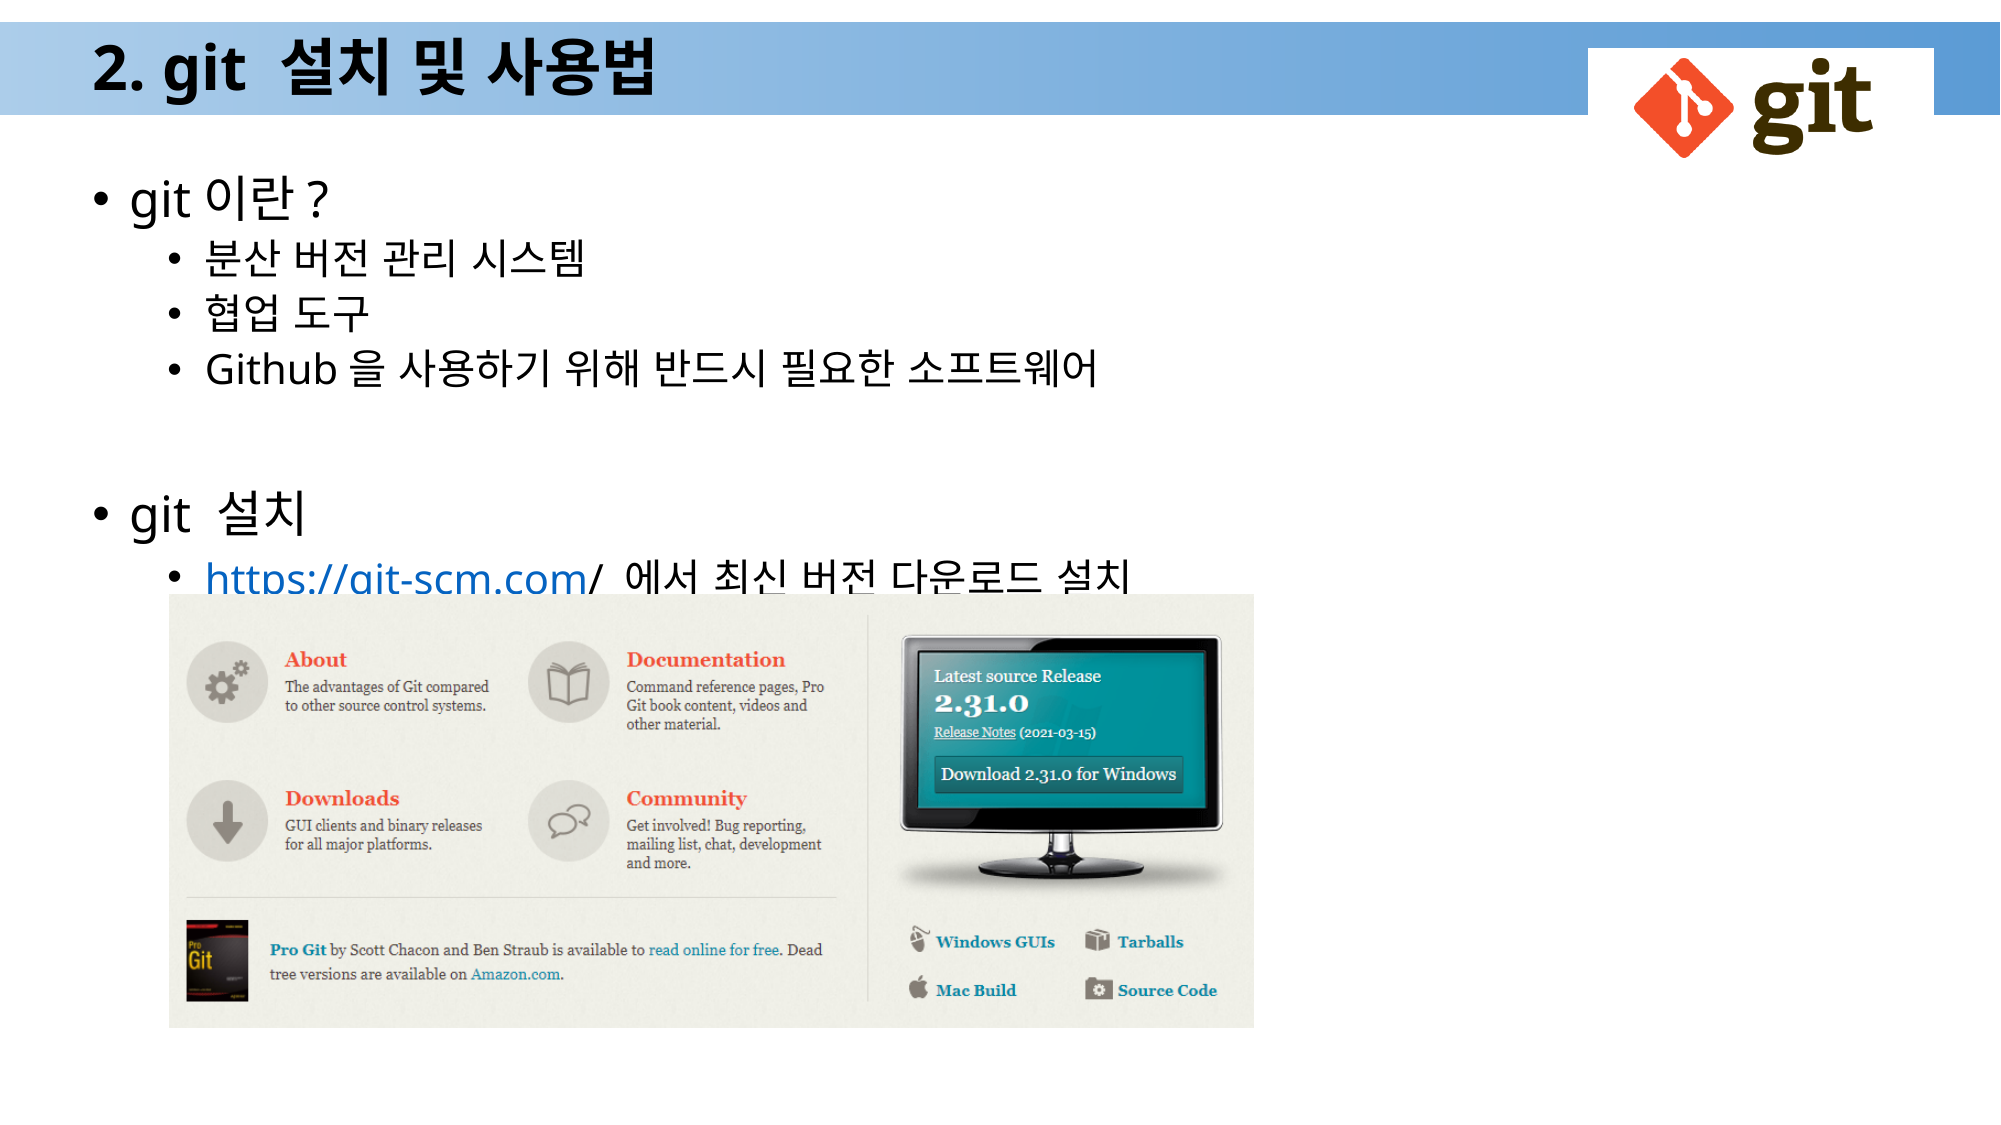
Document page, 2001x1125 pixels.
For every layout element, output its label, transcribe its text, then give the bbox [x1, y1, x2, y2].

picture [169, 594, 1254, 1028]
list git이란? 분산 버전 관리 시스템 협업 도구 Github을 사용하기 위해 반드시 필요한 소프트웨어 git 설치 https://git-scm.com/ 에서 최신 버전 다운로드 설치 [77, 166, 1922, 881]
title 2. git 설치 및 사용법 [77, 22, 1569, 118]
picture [1588, 48, 1934, 167]
